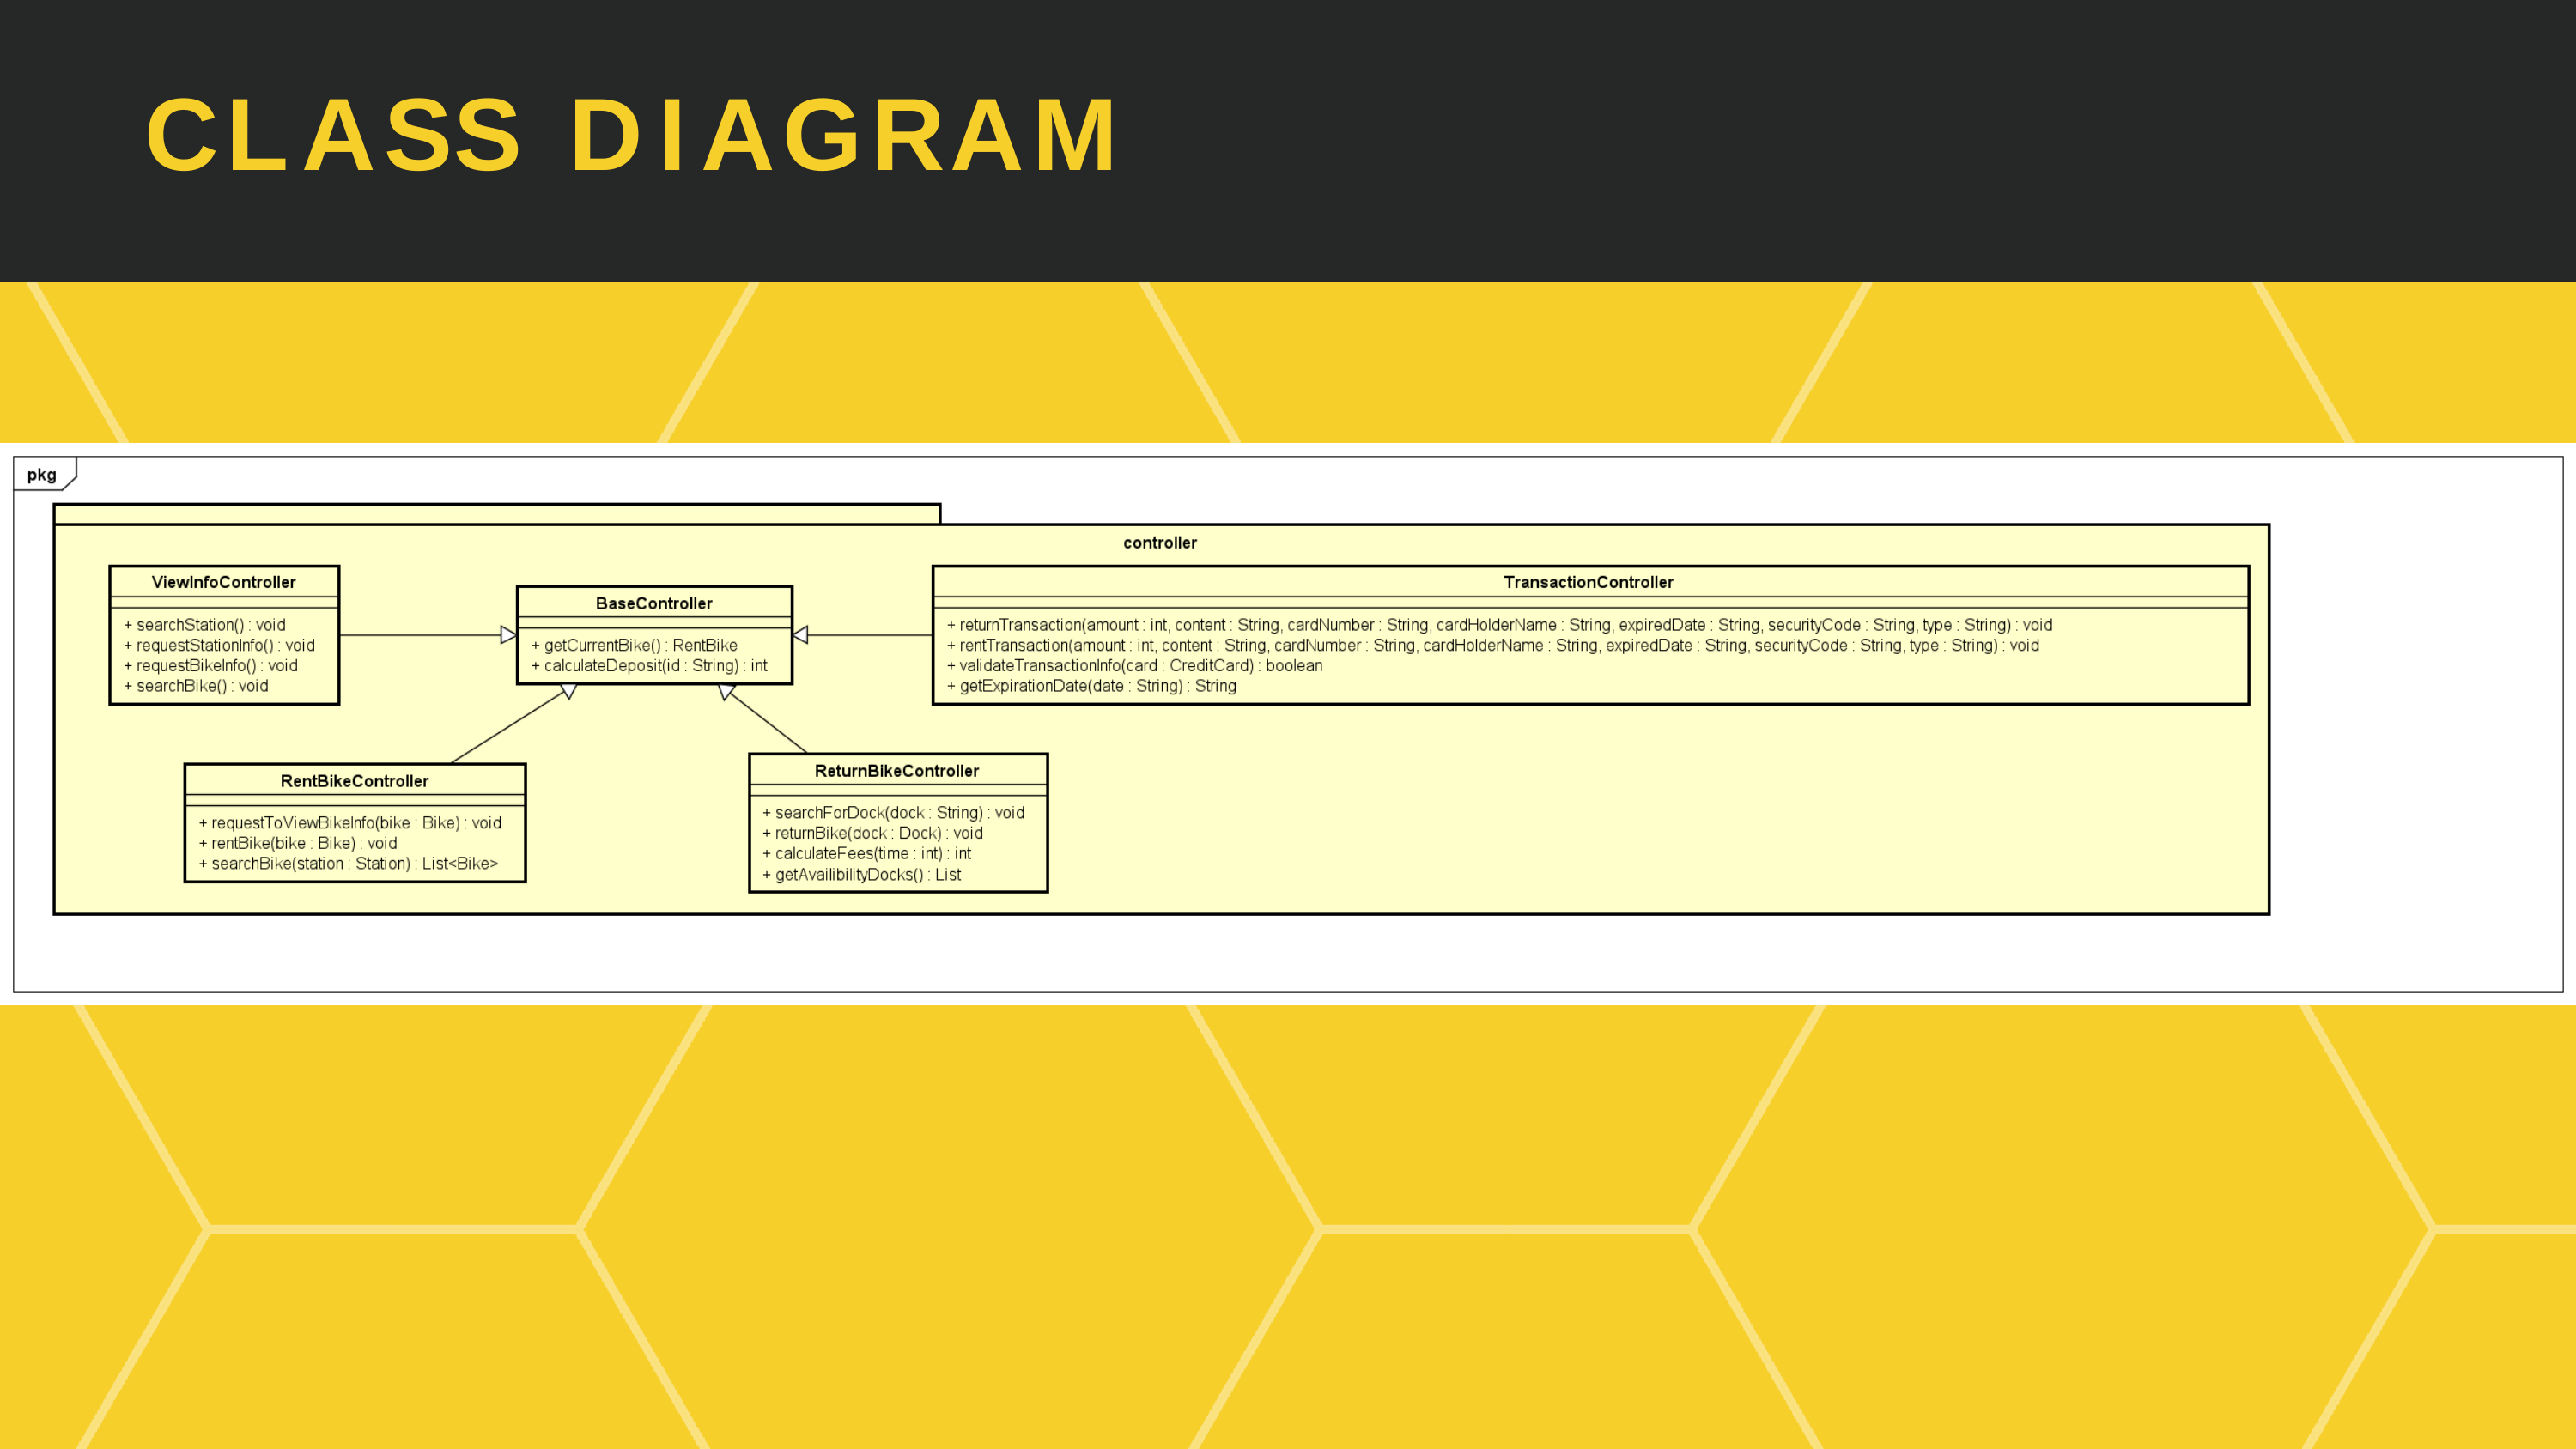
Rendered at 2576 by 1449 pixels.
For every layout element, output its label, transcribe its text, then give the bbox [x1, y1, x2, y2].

text_box [0, 1015, 2576, 1449]
picture [0, 443, 2576, 1005]
text_box [0, 282, 2576, 443]
title CLASS DIAGRAM [143, 65, 1129, 310]
